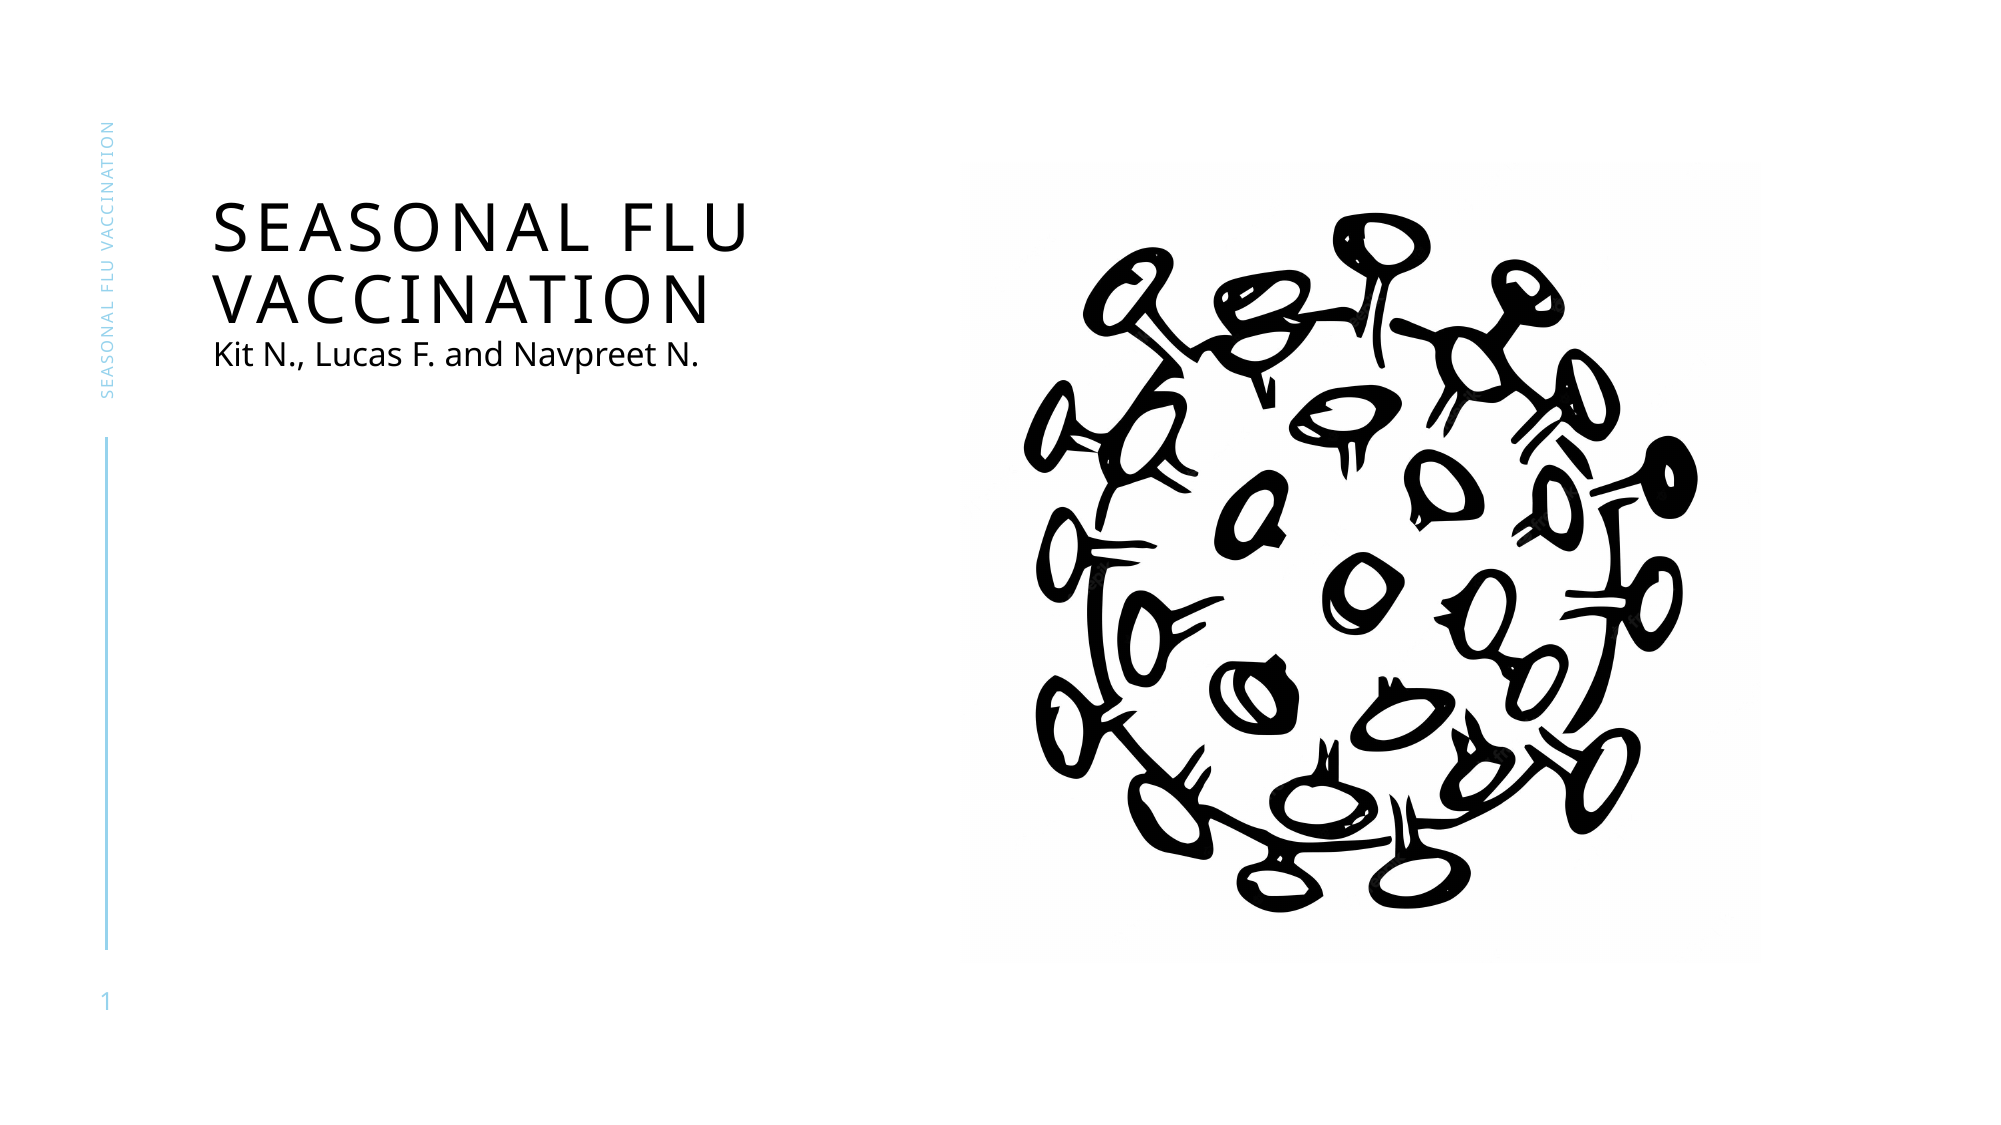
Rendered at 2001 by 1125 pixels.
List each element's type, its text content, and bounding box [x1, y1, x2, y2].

slide_number 1 [68, 987, 144, 1018]
picture [960, 162, 1761, 963]
list Kit N., Lucas F. and Navpreet N. [213, 337, 859, 963]
title Seasonal flu vaccination [213, 75, 859, 337]
footer Seasonal flu vaccination [90, 107, 122, 400]
